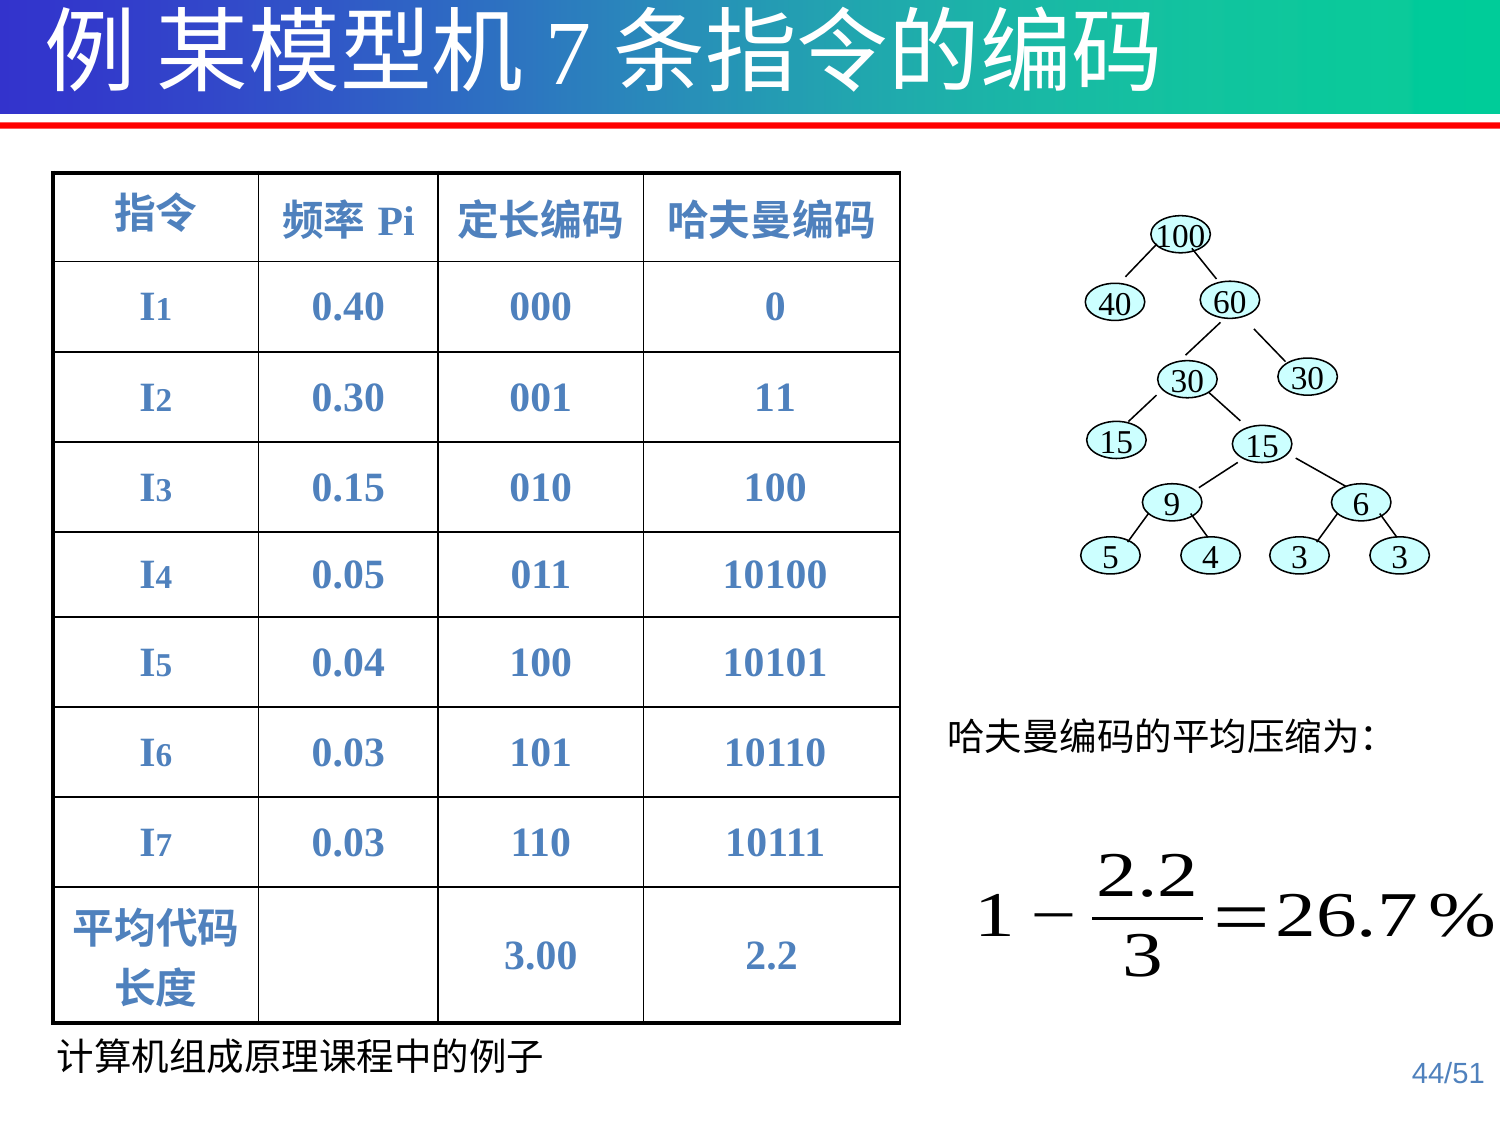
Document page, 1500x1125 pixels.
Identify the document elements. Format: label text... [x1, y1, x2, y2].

table_cell 0.30 [259, 353, 437, 441]
table_cell 0.03 [259, 798, 437, 886]
table_cell 3.00 [439, 888, 643, 1021]
table_cell 001 [439, 353, 643, 441]
title 例 某模型机7条指令的编码 [29, 0, 1380, 101]
table_cell 2.2 [644, 888, 899, 1021]
text_box 计算机组成原理课程中的例子 [41, 1025, 634, 1086]
table_cell 100 [439, 618, 643, 706]
table_cell 110 [439, 798, 643, 886]
picture [0, 0, 1500, 114]
table_cell I1 [55, 262, 258, 351]
table_cell 0 [644, 262, 899, 351]
table_cell 101 [439, 708, 643, 796]
table_header 定长编码 [439, 175, 643, 261]
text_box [1080, 215, 1430, 575]
table_cell 100 [644, 443, 899, 531]
table_cell 10110 [644, 708, 899, 796]
table_cell 10101 [644, 618, 899, 706]
table_cell I3 [55, 443, 258, 531]
table_cell 10111 [644, 798, 899, 886]
table_cell 11 [644, 353, 899, 441]
table_header 指令 [55, 175, 258, 261]
table_cell I6 [55, 708, 258, 796]
table_cell 10100 [644, 533, 899, 616]
table_cell I5 [55, 618, 258, 706]
table_cell I4 [55, 533, 258, 616]
table_cell 0.05 [259, 533, 437, 616]
table_cell 011 [439, 533, 643, 616]
text_box 哈夫曼编码的平均压缩为： [932, 705, 1413, 811]
slide_number 44/51 [1149, 1046, 1500, 1125]
table_cell 平均代码长度 [55, 888, 258, 1021]
table_cell I7 [55, 798, 258, 886]
table_cell 0.03 [259, 708, 437, 796]
table_header 哈夫曼编码 [644, 175, 899, 261]
table_cell [259, 888, 437, 1021]
table_cell I2 [55, 353, 258, 441]
table_cell 0.40 [259, 262, 437, 351]
table_cell 0.15 [259, 443, 437, 531]
table_cell 000 [439, 262, 643, 351]
table_cell 010 [439, 443, 643, 531]
table_cell 0.04 [259, 618, 437, 706]
table_header 频率Pi [259, 175, 437, 261]
